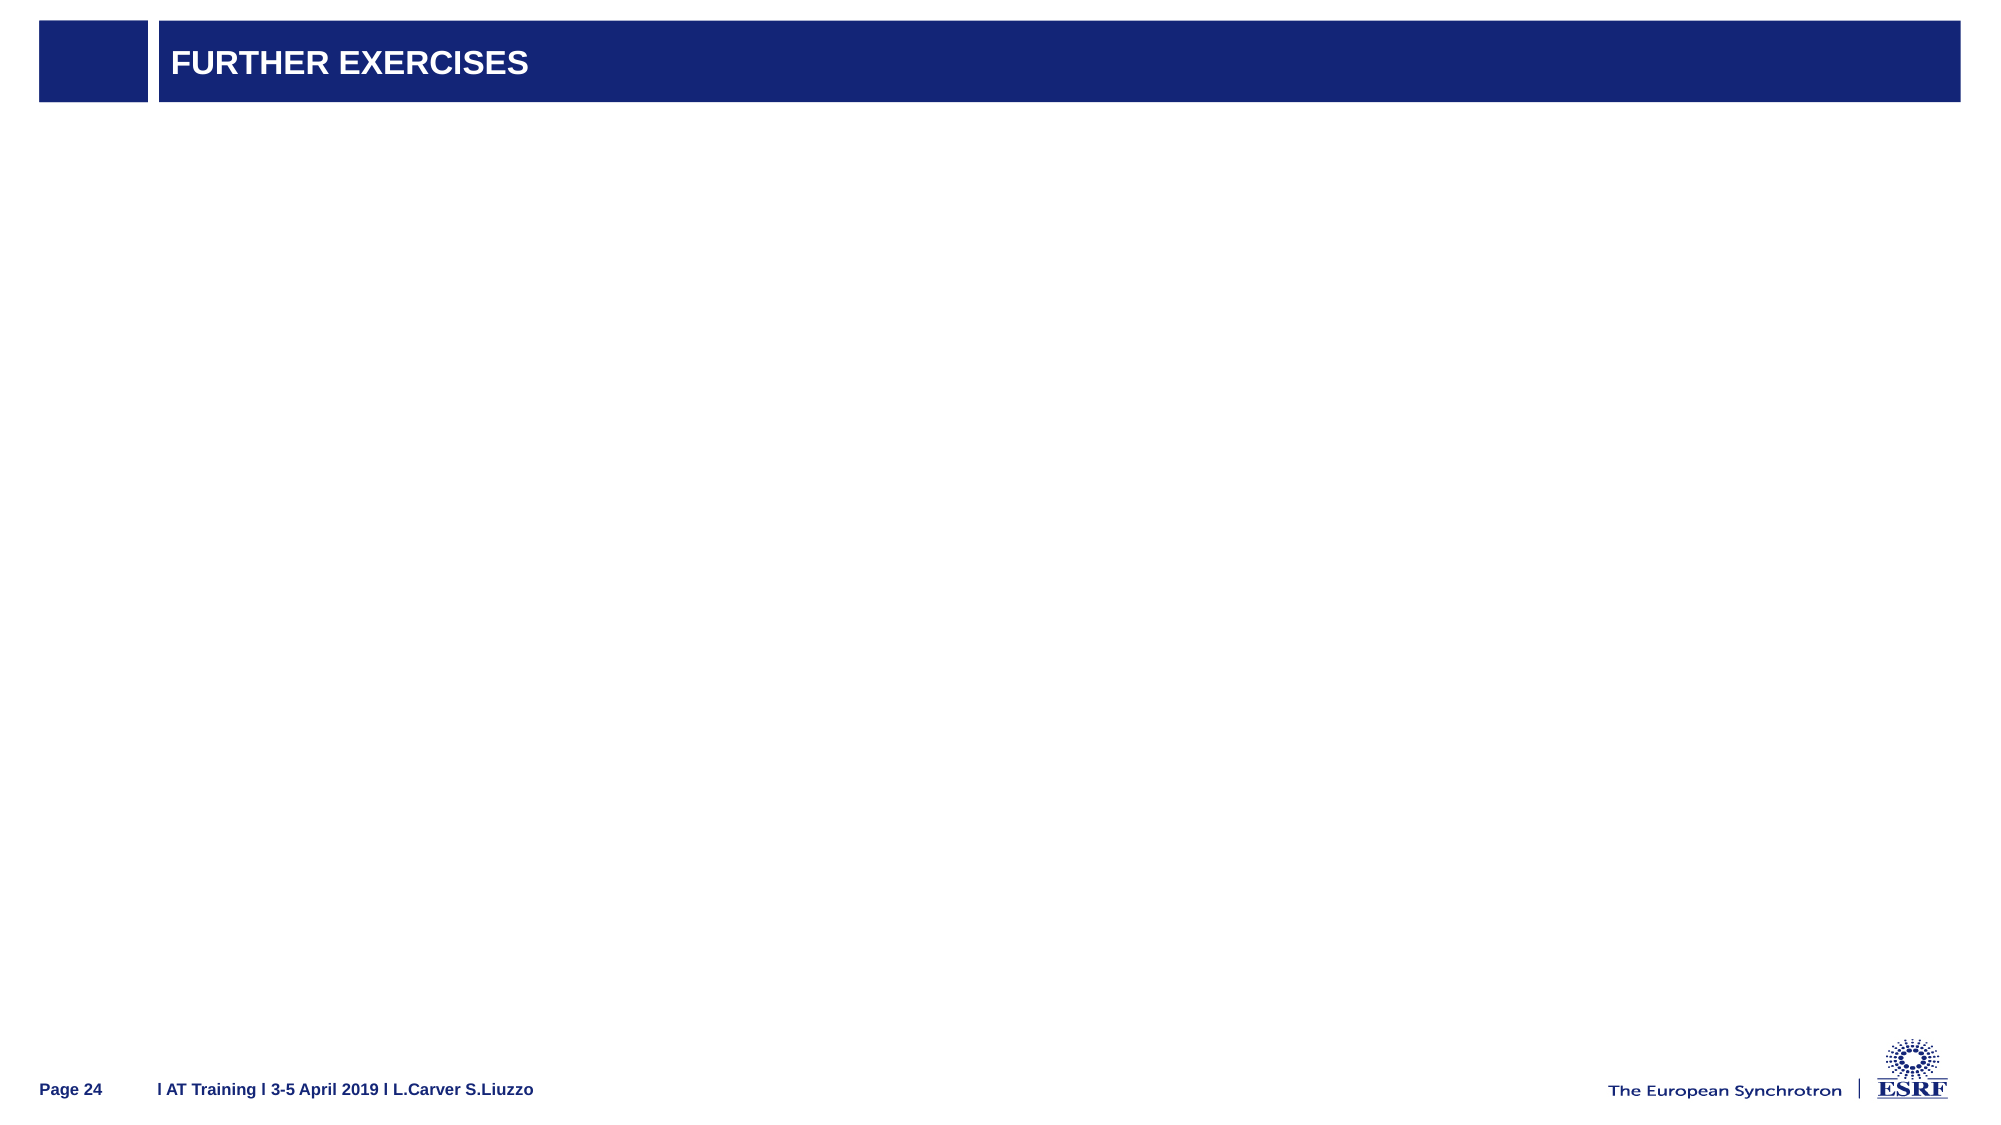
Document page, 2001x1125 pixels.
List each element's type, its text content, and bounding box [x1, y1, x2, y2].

footer l AT Training l 3-5 April 2019 l L.Carver S.Liuzzo [157, 1063, 1496, 1099]
title Further exercises [159, 20, 1961, 103]
picture [1566, 1018, 2000, 1125]
slide_number Page 24 [39, 1063, 130, 1099]
